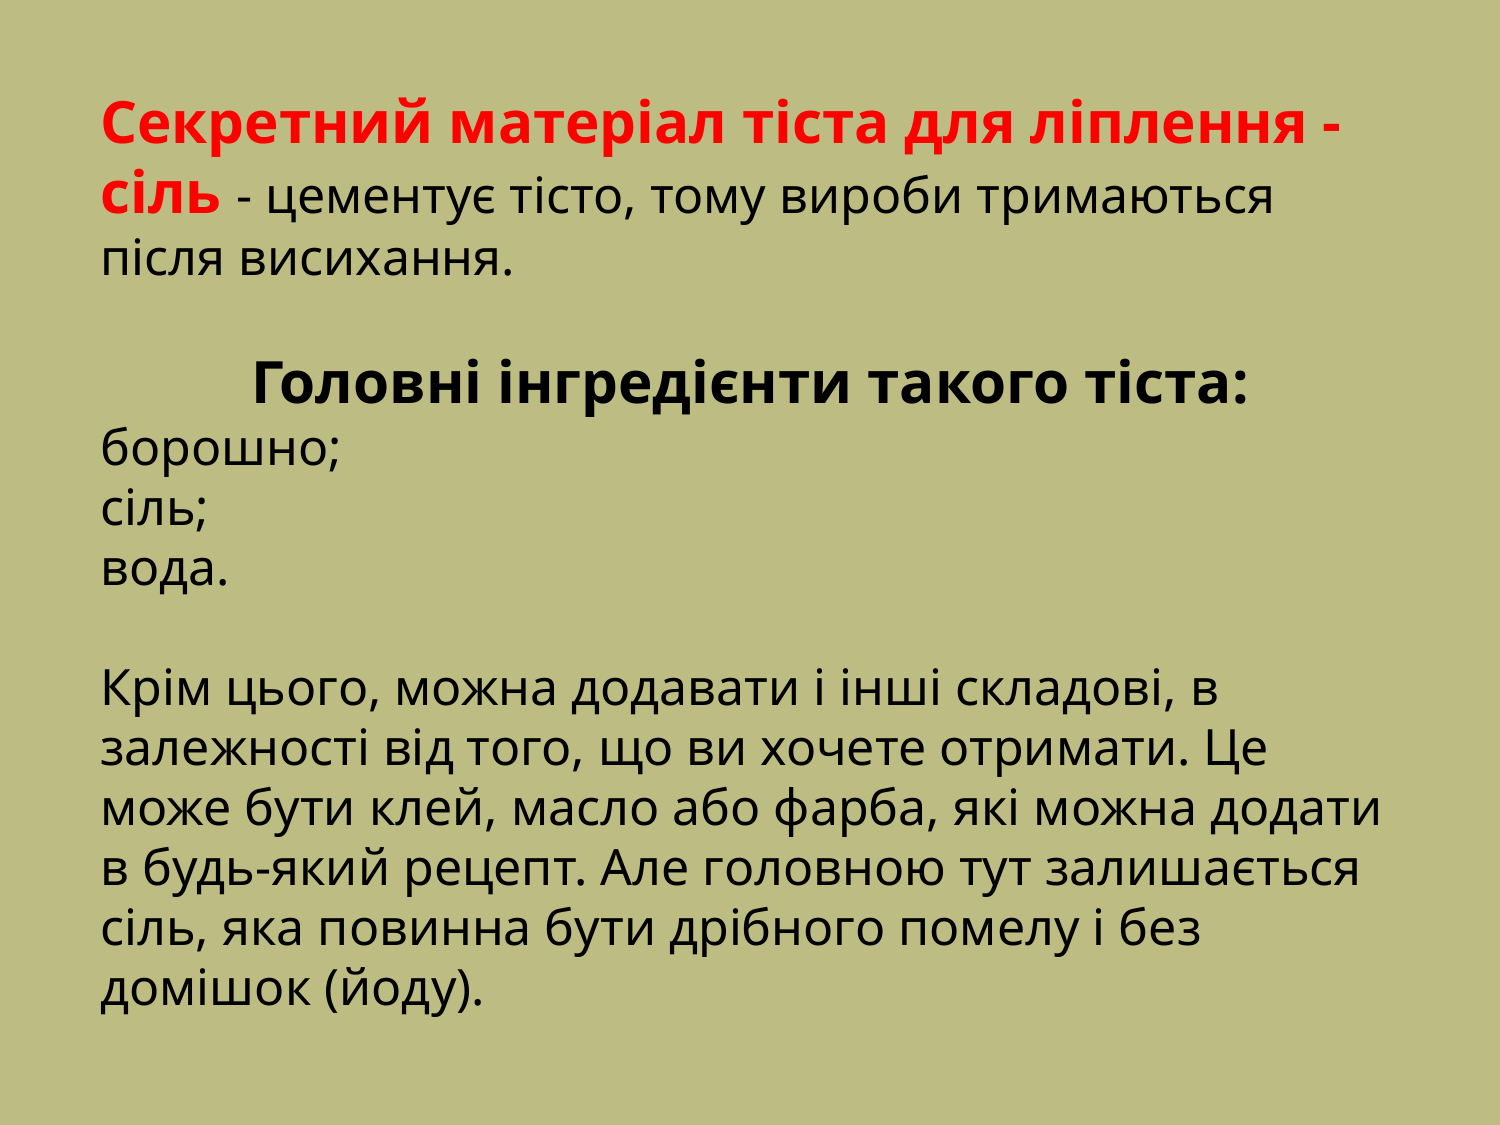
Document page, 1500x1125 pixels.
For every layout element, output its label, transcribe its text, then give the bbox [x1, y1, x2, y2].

text_box Секретний матеріал тіста для ліплення - сіль - цементує тісто, тому вироби тримаються після висихання. Головні інгредієнти такого тіста: борошно; сіль; вода. Крім цього, можна додавати і інші складові, в залежності від того, що ви хочете отримати. Це може бути клей, масло або фарба, які можна додати в будь-який рецепт. Але головною тут залишається сіль, яка повинна бути дрібного помелу і без домішок (йоду). [85, 78, 1415, 1023]
